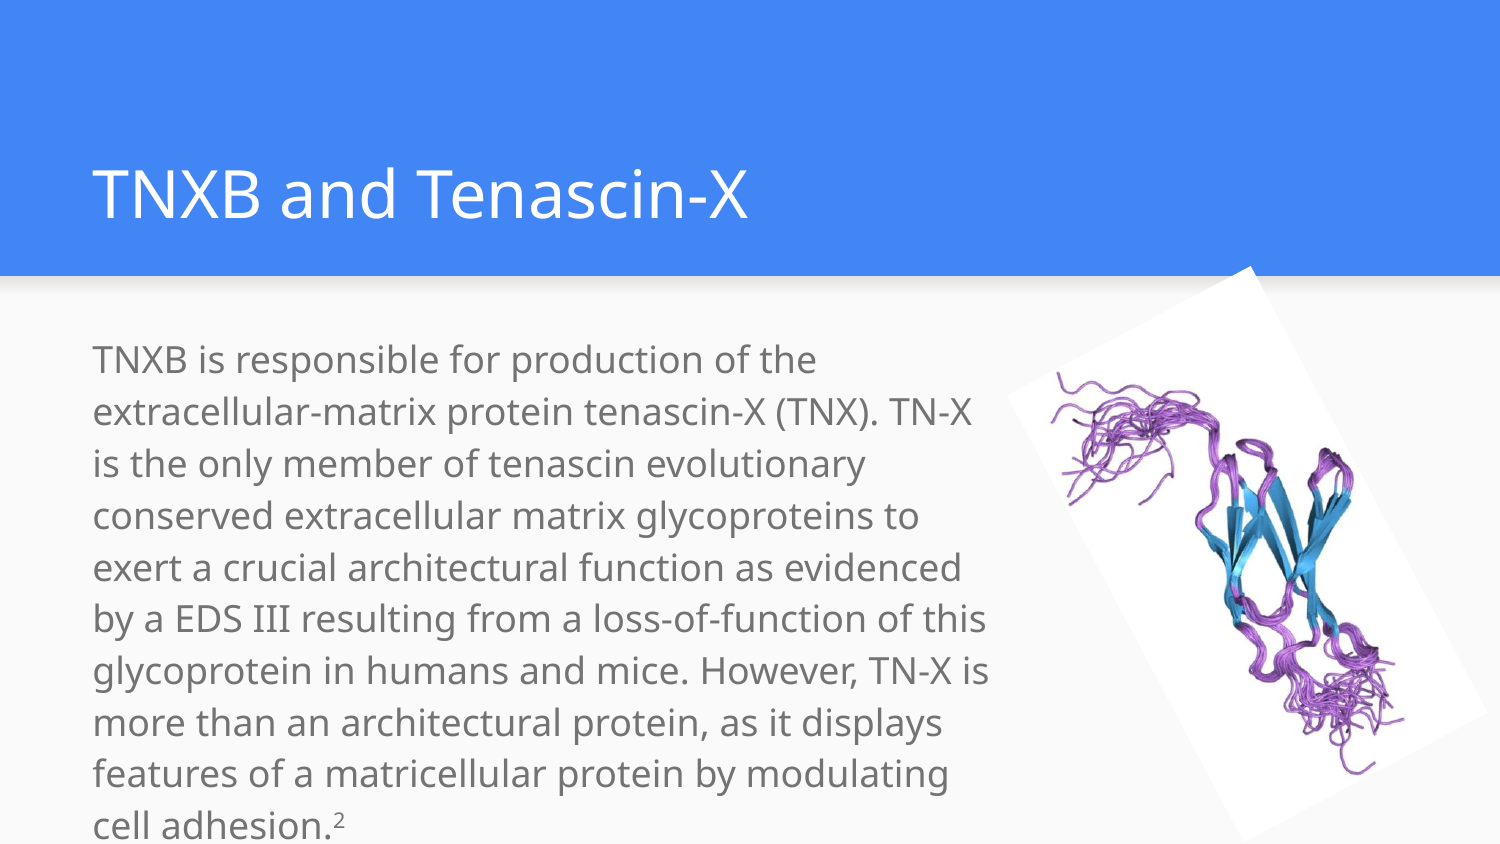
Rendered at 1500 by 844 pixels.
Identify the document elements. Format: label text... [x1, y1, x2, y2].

list TNXB is responsible for production of the extracellular-matrix protein tenascin-X (TNX). TN-X is the only member of tenascin evolutionary conserved extracellular matrix glycoproteins to exert a crucial architectural function as evidenced by a EDS III resulting from a loss-of-function of this glycoprotein in humans and mice. However, TN-X is more than an architectural protein, as it displays features of a matricellular protein by modulating cell adhesion.2 [77, 314, 1023, 835]
picture [994, 265, 1500, 843]
title TNXB and Tenascin-X [77, 121, 1427, 248]
